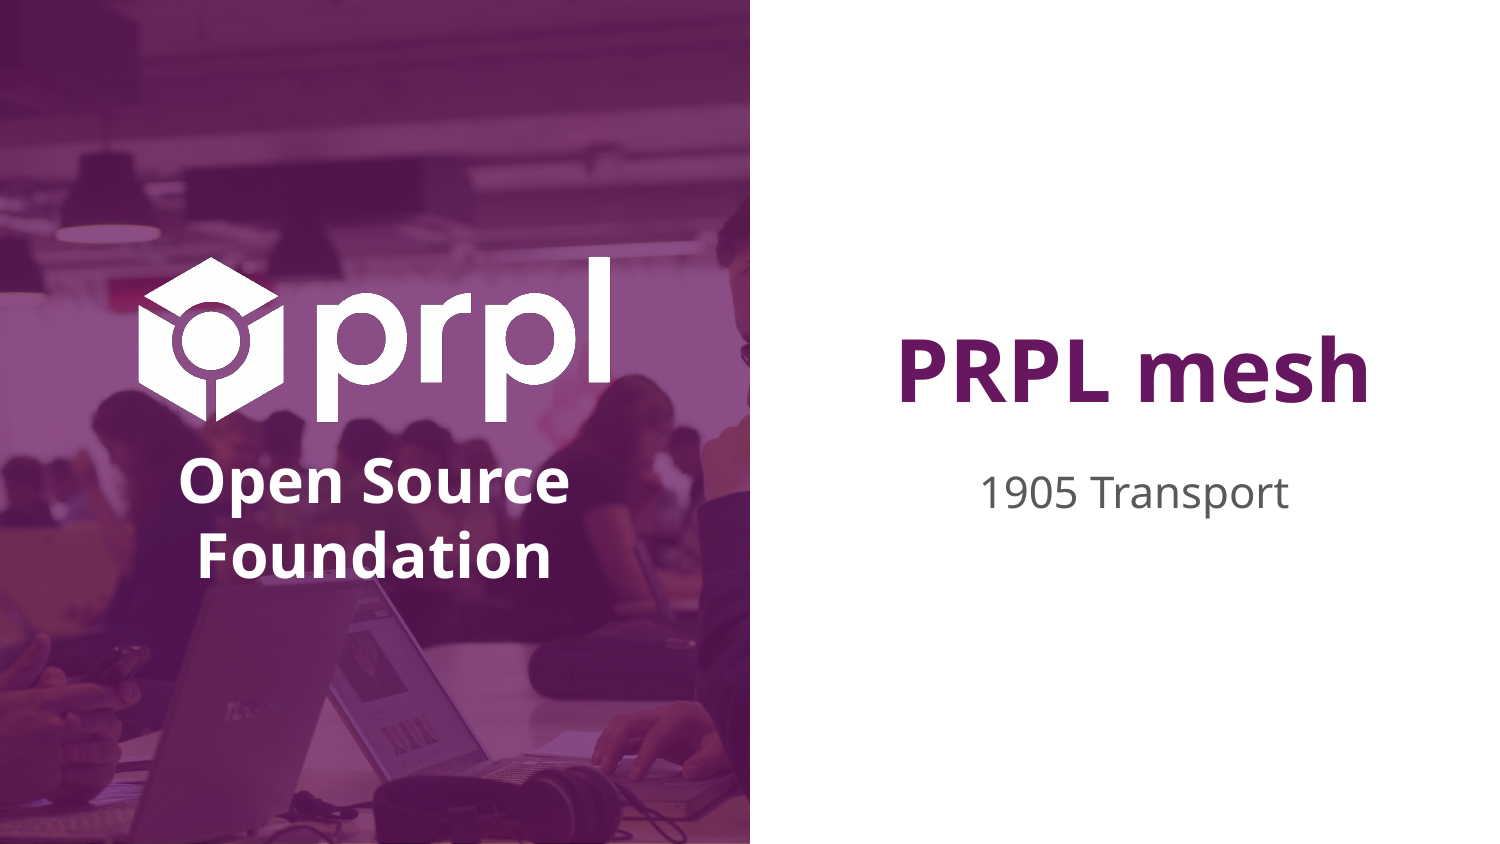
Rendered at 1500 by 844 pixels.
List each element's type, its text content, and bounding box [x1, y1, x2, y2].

title PRPL mesh [802, 191, 1466, 435]
picture [132, 245, 618, 432]
subtitle 1905 Transport [802, 449, 1466, 652]
